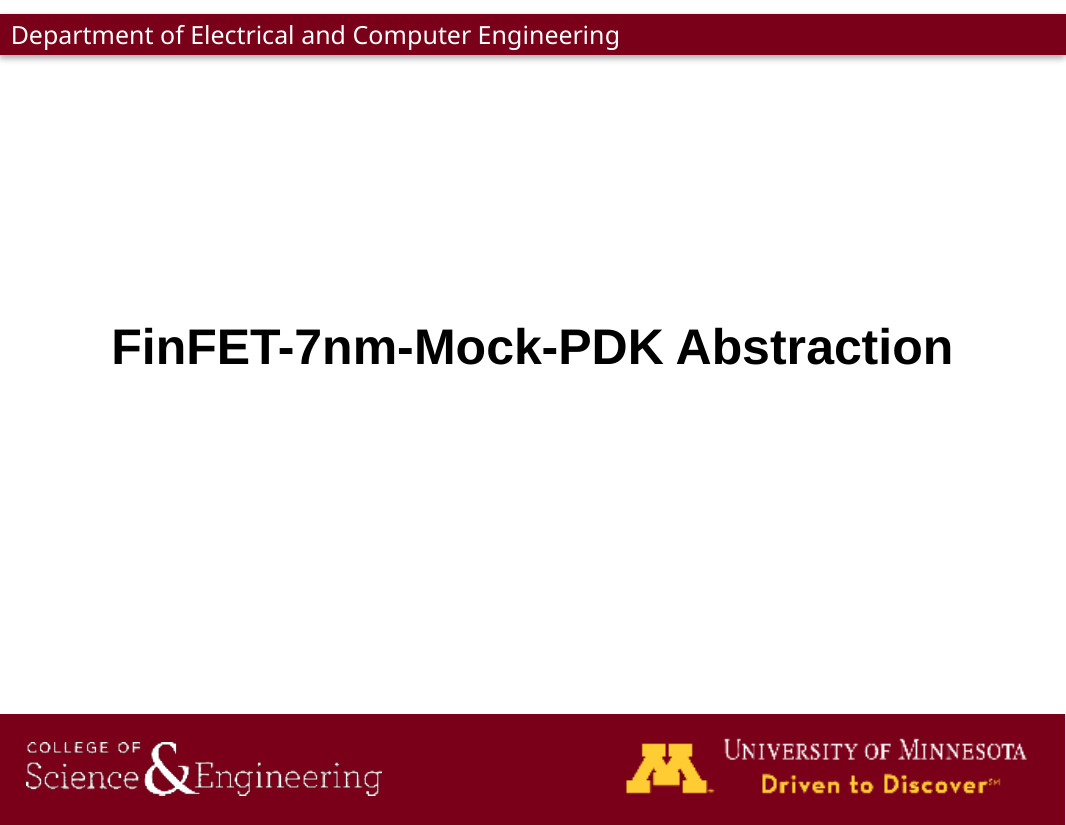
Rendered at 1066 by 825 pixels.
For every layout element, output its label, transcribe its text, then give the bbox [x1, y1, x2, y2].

picture [0, 714, 1066, 825]
title FinFET-7nm-Mock-PDK Abstraction [79, 256, 986, 434]
